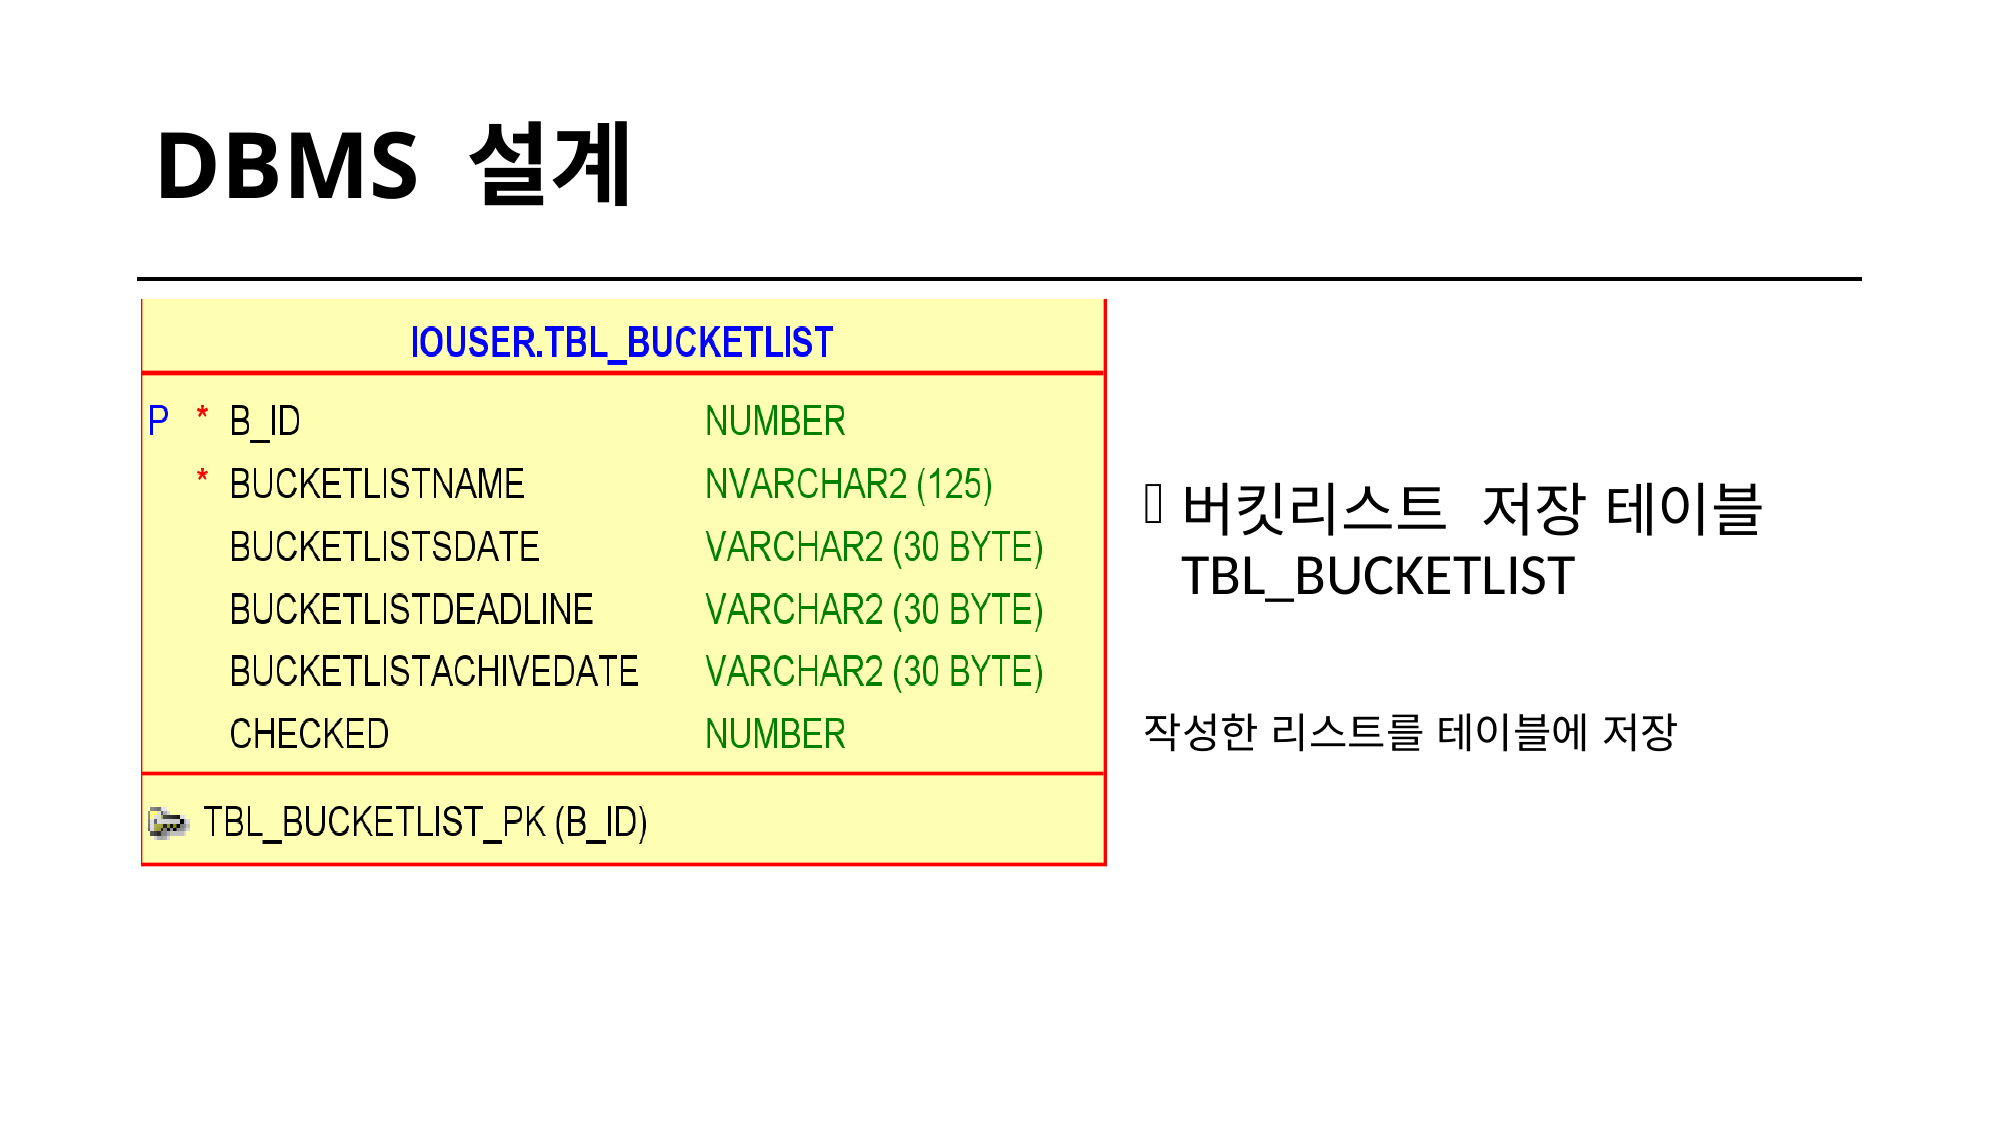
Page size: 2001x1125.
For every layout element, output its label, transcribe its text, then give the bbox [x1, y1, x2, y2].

picture [138, 299, 1107, 867]
title DBMS 설계 [138, 60, 1864, 278]
list 버킷리스트 저장 테이블 TBL_BUCKETLIST 작성한 리스트를 테이블에 저장 [1128, 299, 1863, 1014]
